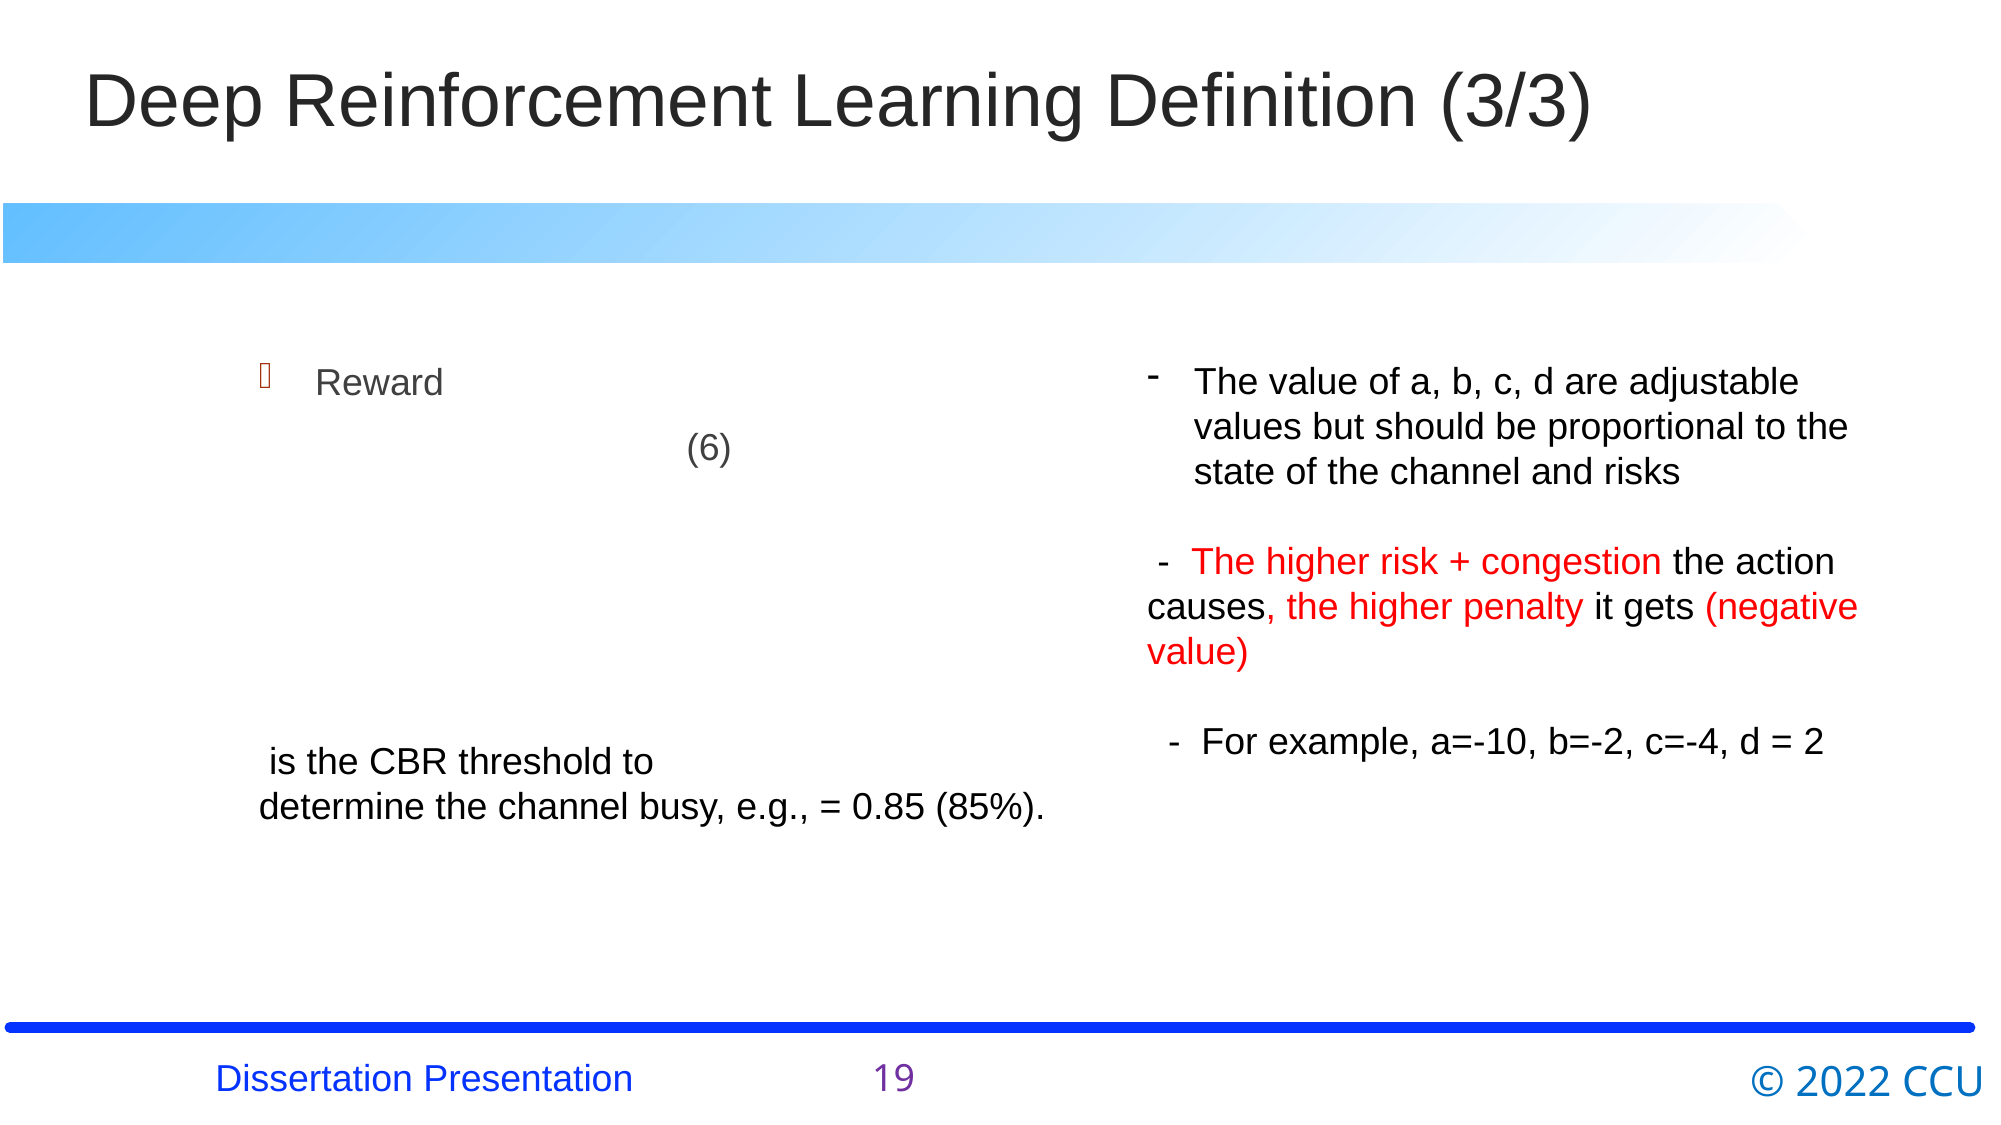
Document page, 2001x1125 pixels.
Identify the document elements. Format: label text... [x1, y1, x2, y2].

slide_number 19 [857, 1046, 986, 1107]
title Deep Reinforcement Learning Definition (3/3) [69, 44, 1905, 255]
text_box The value of a, b, c, d are adjustable values but should be proportional to the state of the channel and risks - The higher risk + congestion the action causes, the higher penalty it gets (negative value) - For example, a=-10, b=-2, c=-4, d = 2 [1132, 349, 1924, 770]
